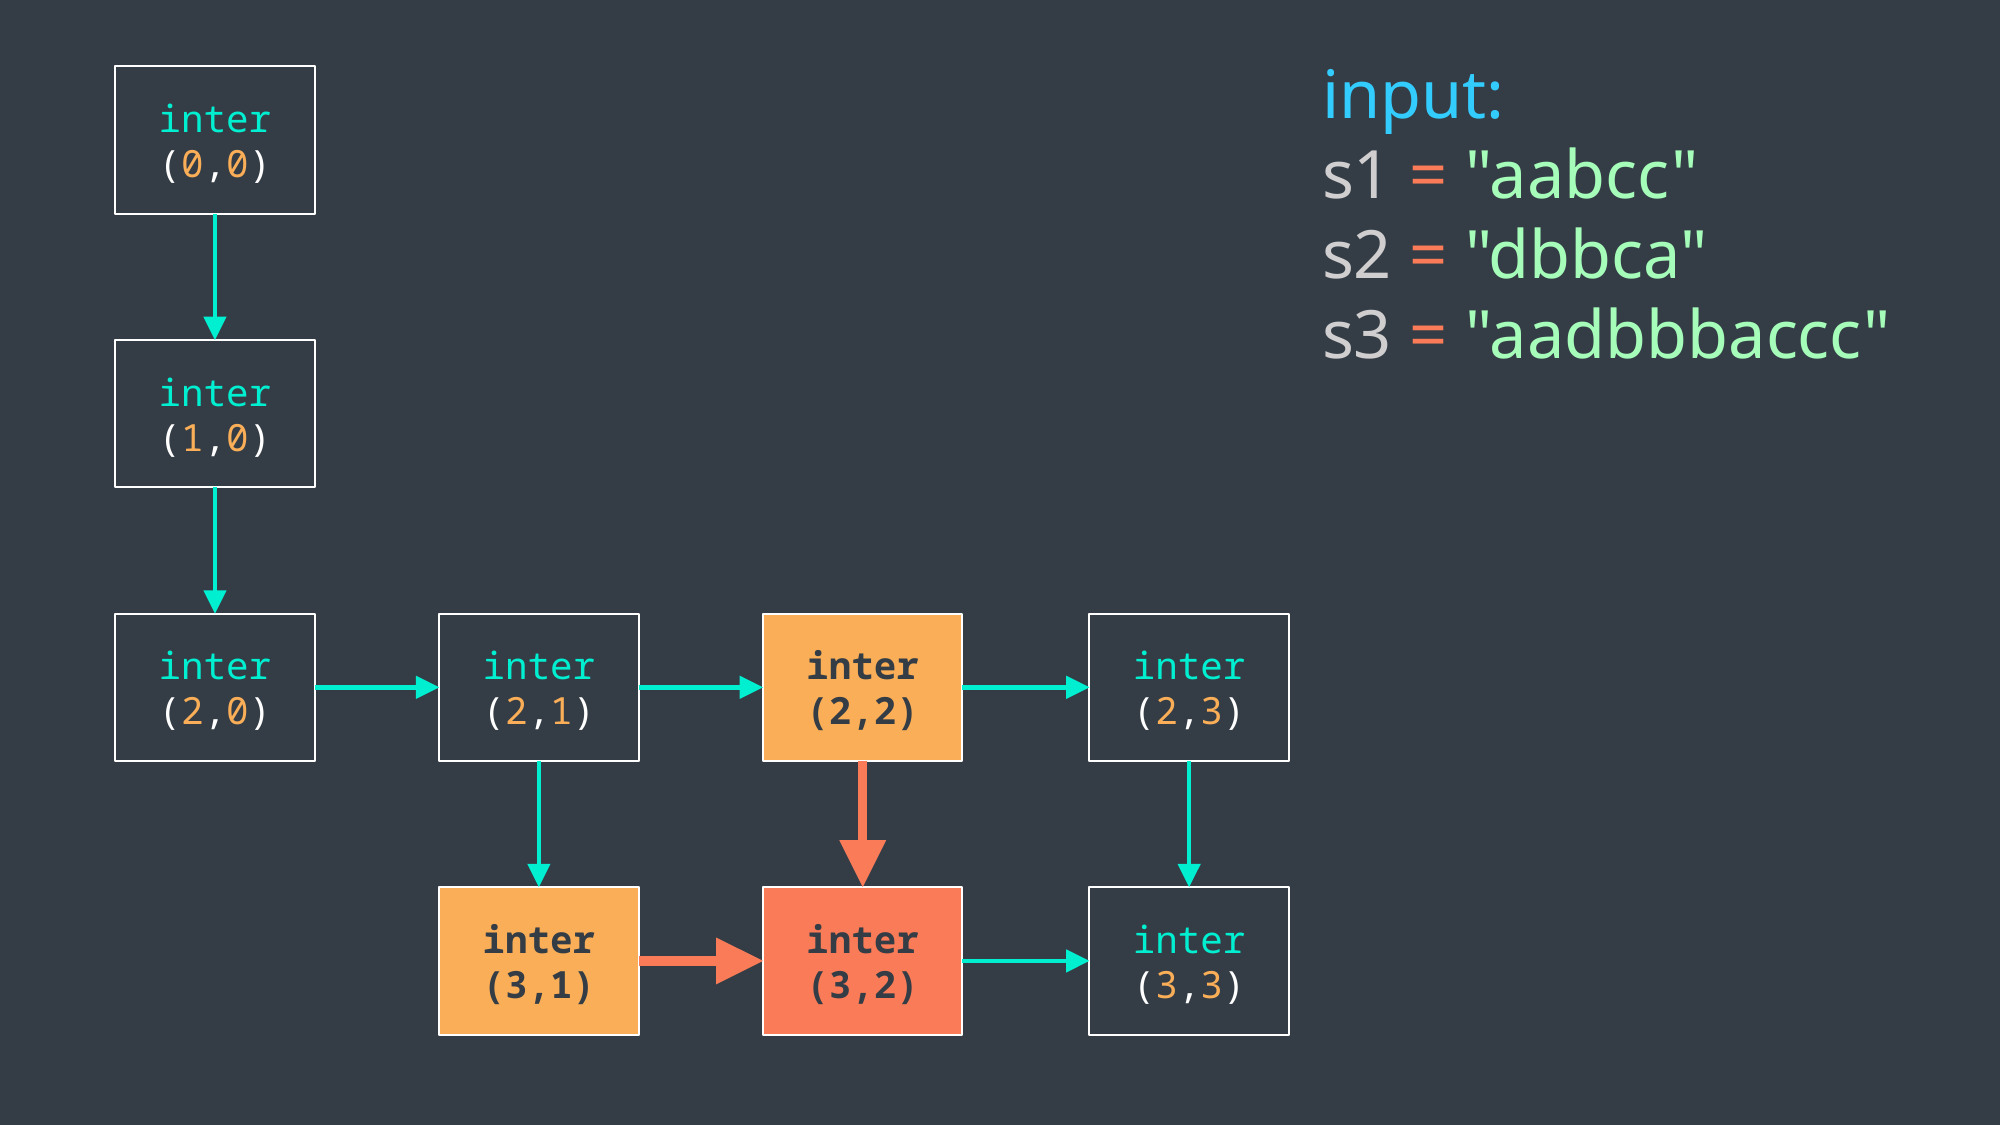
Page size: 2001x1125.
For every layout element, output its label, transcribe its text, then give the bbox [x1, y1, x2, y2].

text_box inter (2,3) [1089, 613, 1289, 761]
text_box inter (1,0) [115, 339, 315, 488]
text_box inter (3,2) [763, 887, 963, 1035]
text_box inter (2,1) [439, 613, 639, 761]
text_box inter (3,1) [439, 887, 639, 1035]
text_box inter (0,0) [115, 66, 315, 214]
text_box inter (3,3) [1089, 887, 1289, 1035]
text_box inter (2,2) [763, 613, 963, 761]
text_box input: s1 = "aabcc" s2 = "dbbca" s3 = "aadbbbaccc" [1307, 44, 1967, 380]
text_box inter (2,0) [115, 613, 315, 761]
